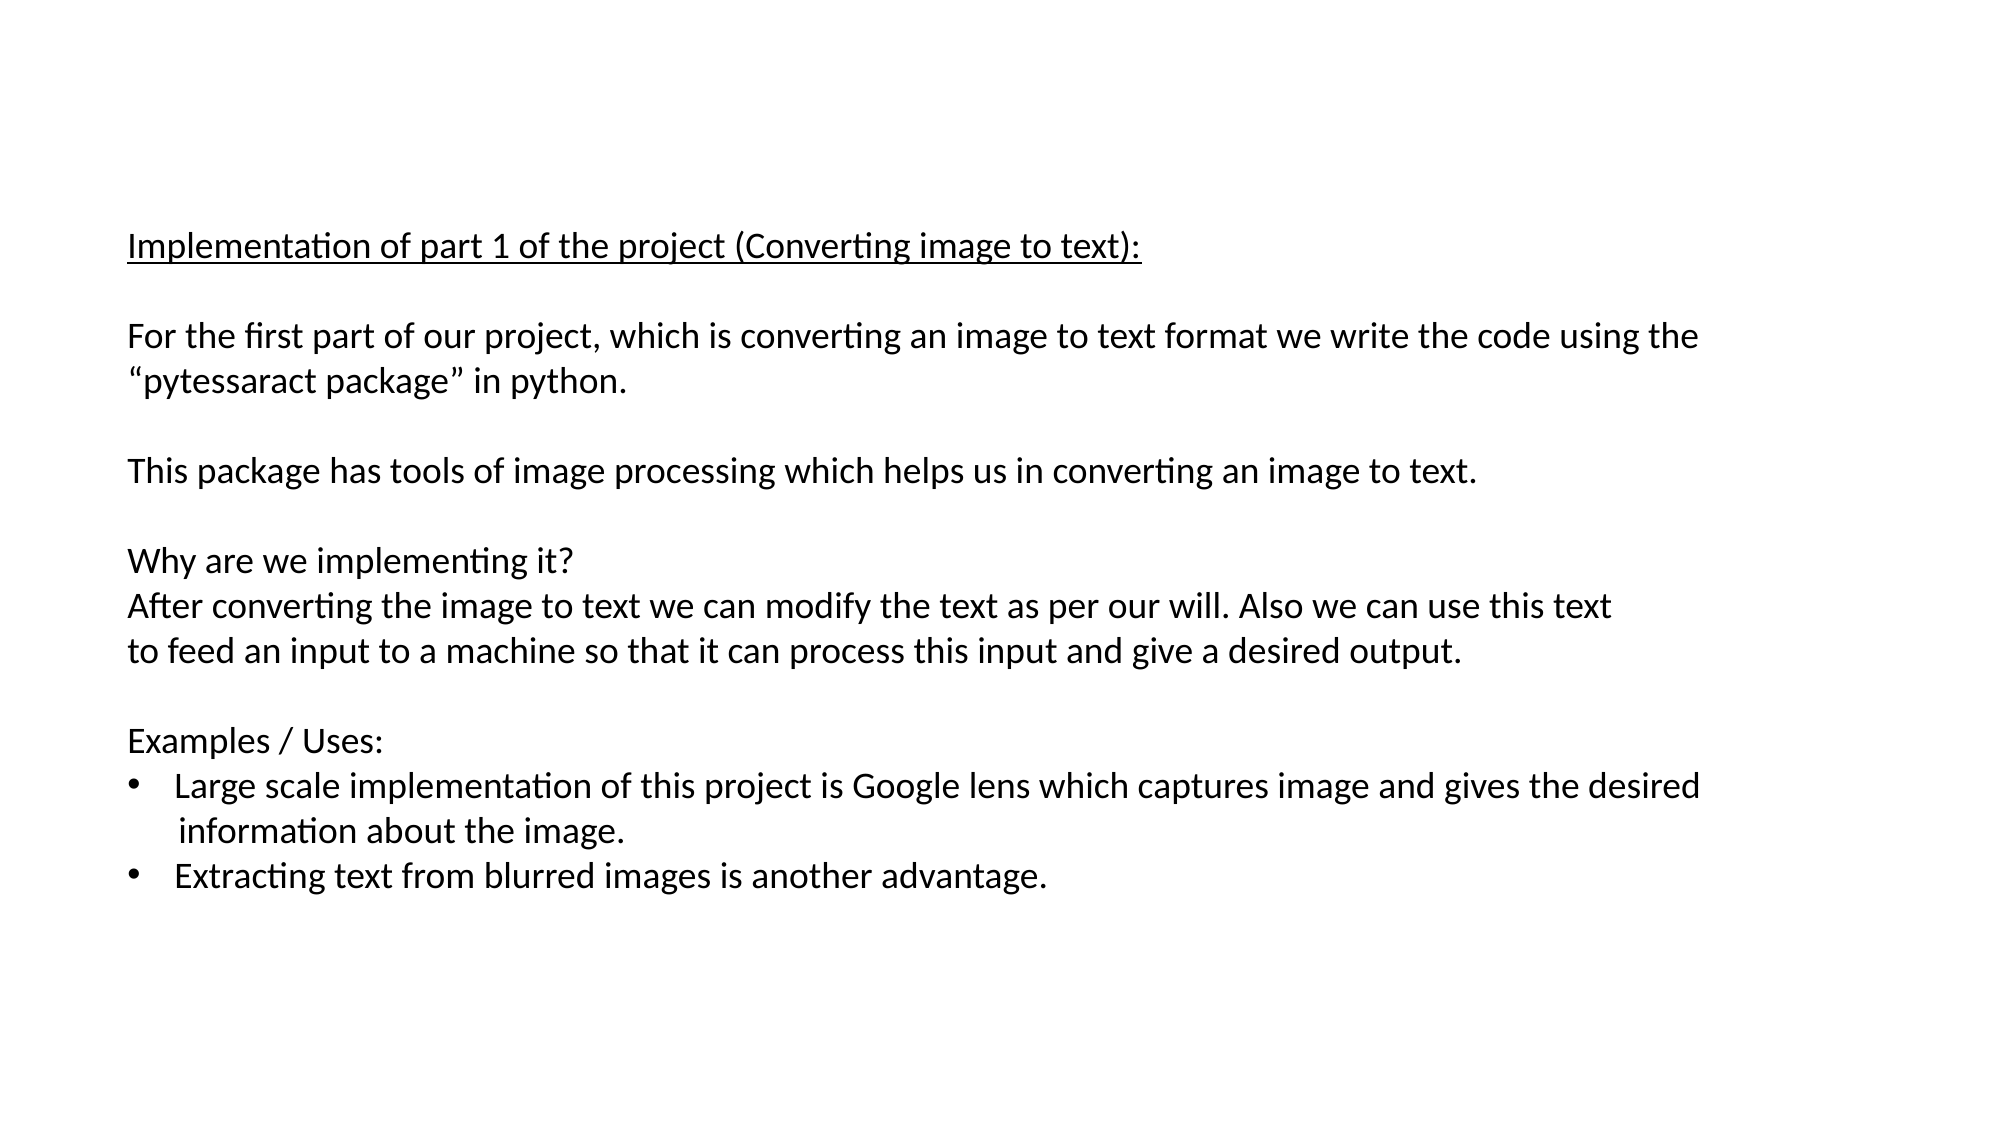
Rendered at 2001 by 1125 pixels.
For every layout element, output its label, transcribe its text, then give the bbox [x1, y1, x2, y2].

text_box Implementation of part 1 of the project (Converting image to text): For the first part of our project, which is converting an image to text format we write the code using the “pytessaract package” in python. This package has tools of image processing which helps us in converting an image to text. Why are we implementing it? After converting the image to text we can modify the text as per our will. Also we can use this text to feed an input to a machine so that it can process this input and give a desired output. Examples / Uses: Large scale implementation of this project is Google lens which captures image and gives the desired information about the image. Extracting text from blurred images is another advantage. [112, 214, 1727, 994]
